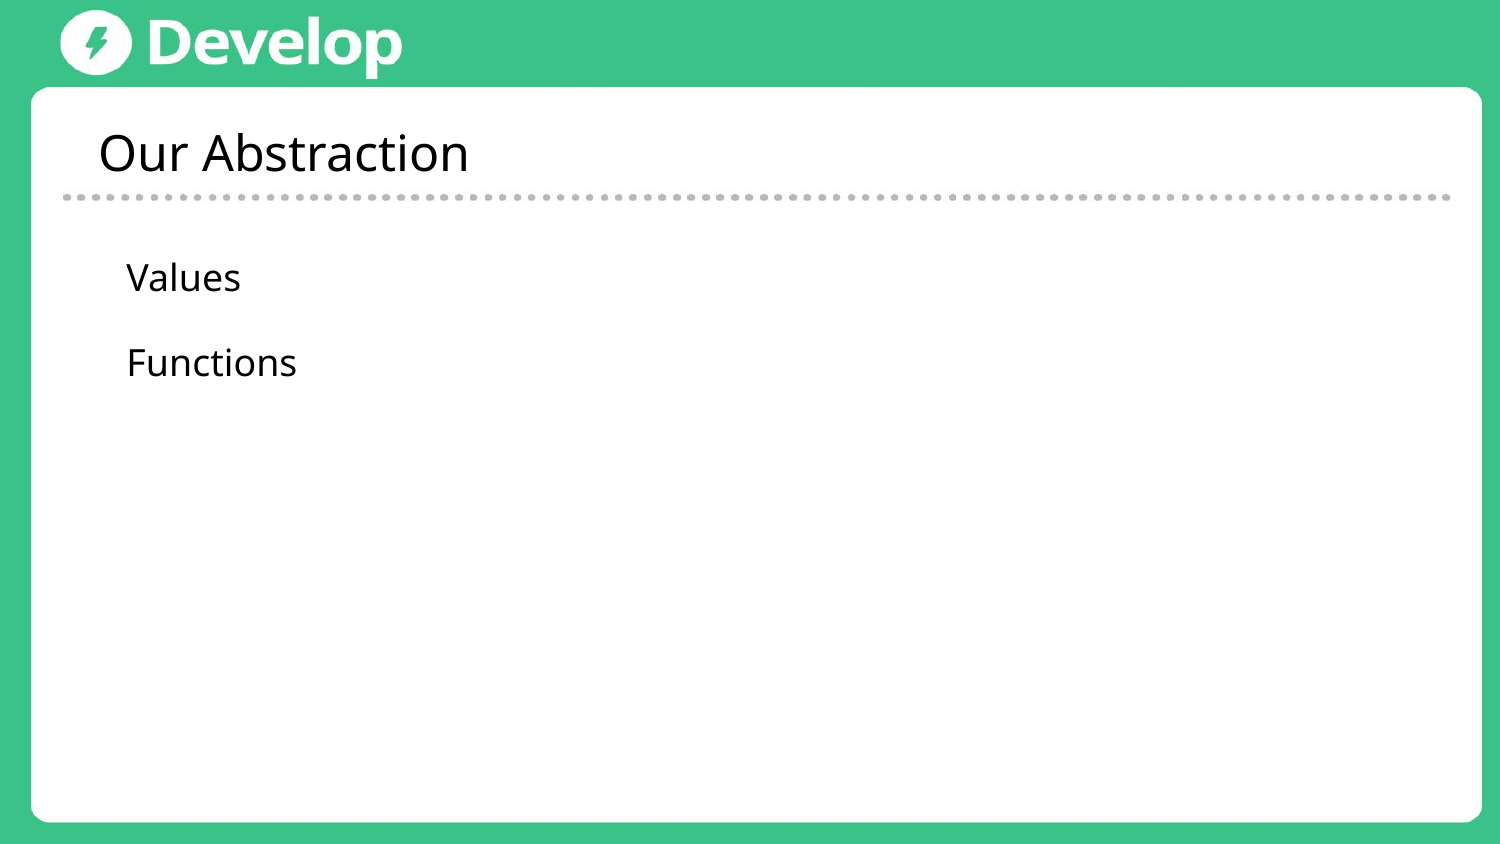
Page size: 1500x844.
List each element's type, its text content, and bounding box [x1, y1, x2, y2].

picture [0, 0, 1500, 844]
text_box Our Abstraction [83, 106, 1071, 184]
text_box Values Functions [92, 232, 1442, 750]
